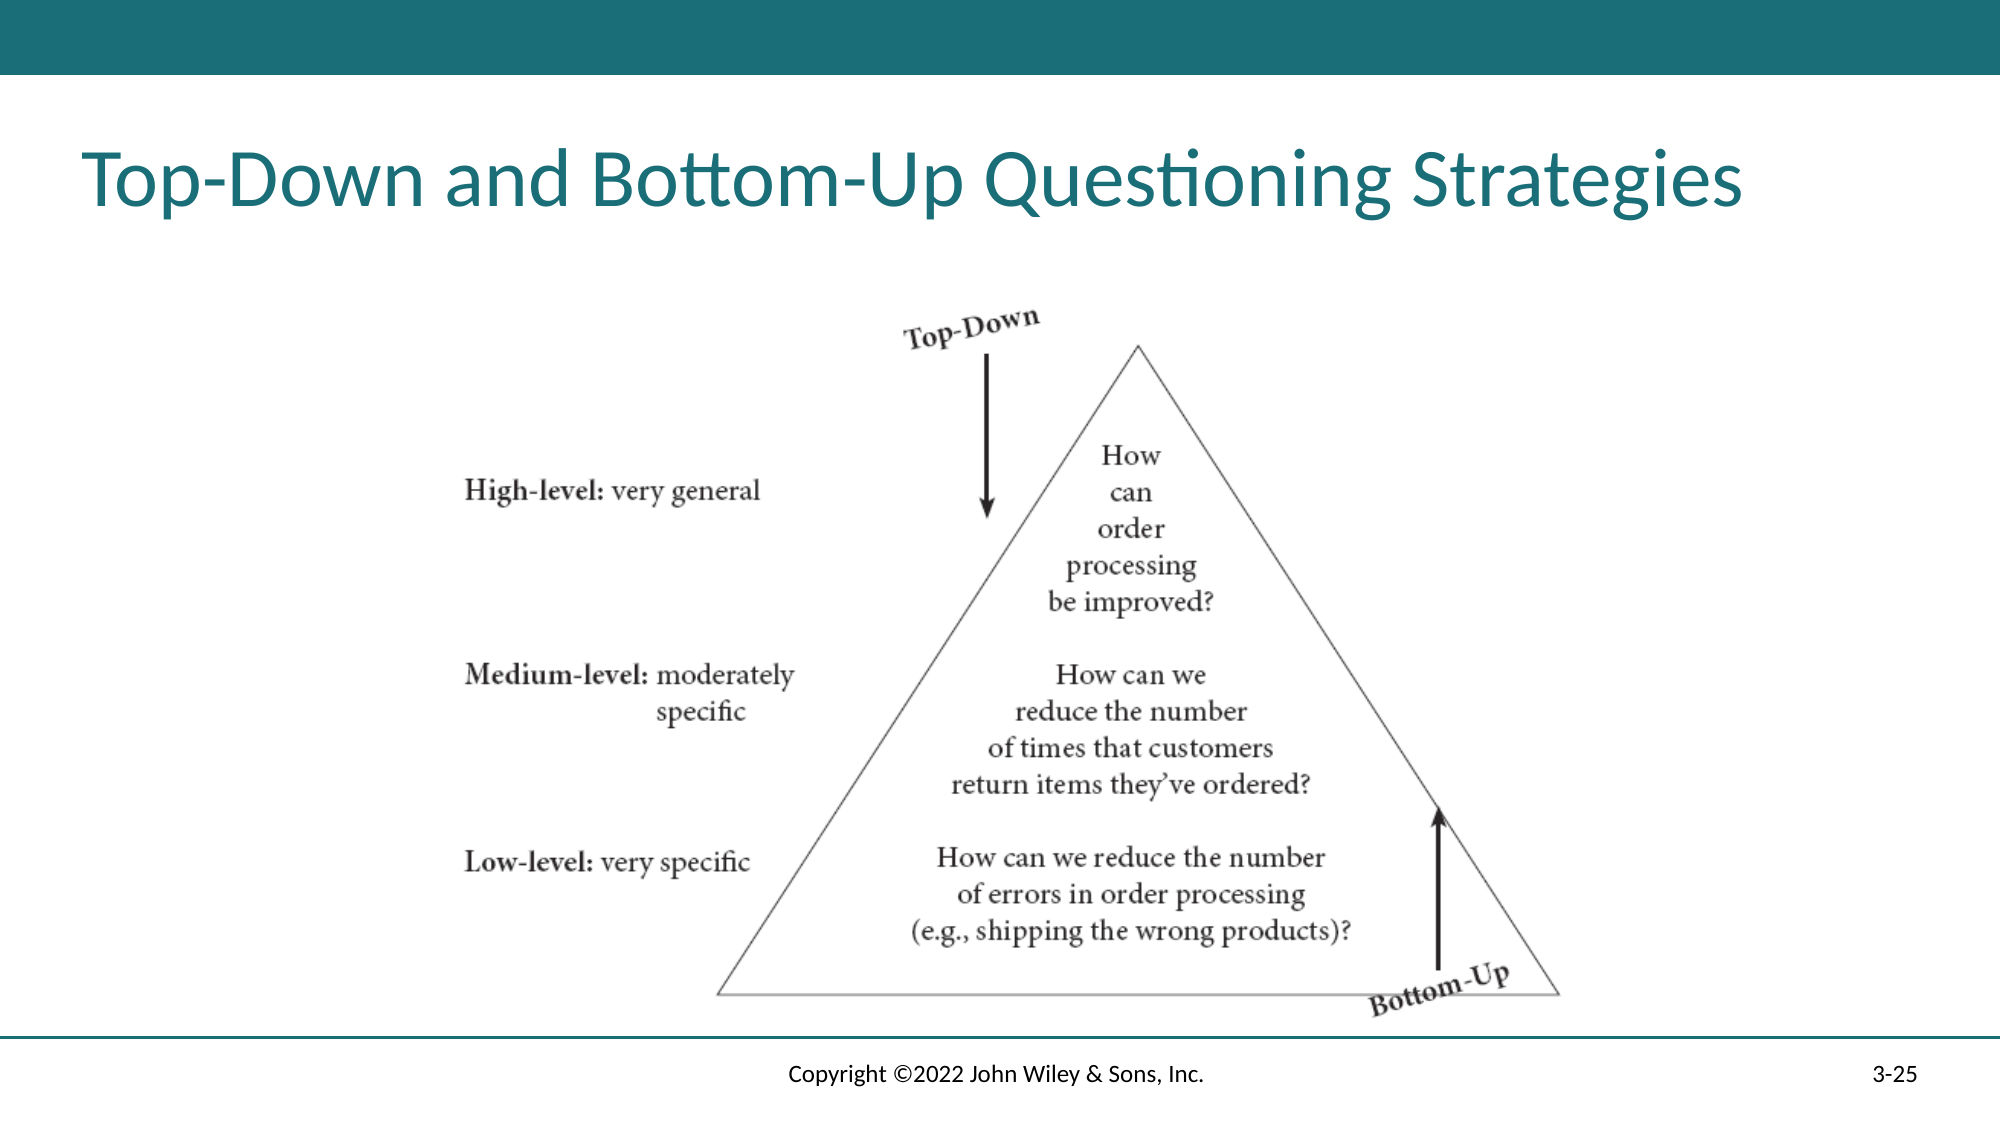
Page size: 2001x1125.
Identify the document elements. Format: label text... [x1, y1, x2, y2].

slide_number 3-25 [1412, 1042, 1934, 1103]
title Top-Down and Bottom-Up Questioning Strategies [66, 127, 1934, 288]
footer Copyright ©2022 John Wiley & Sons, Inc. [662, 1042, 1338, 1103]
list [432, 287, 1568, 1025]
